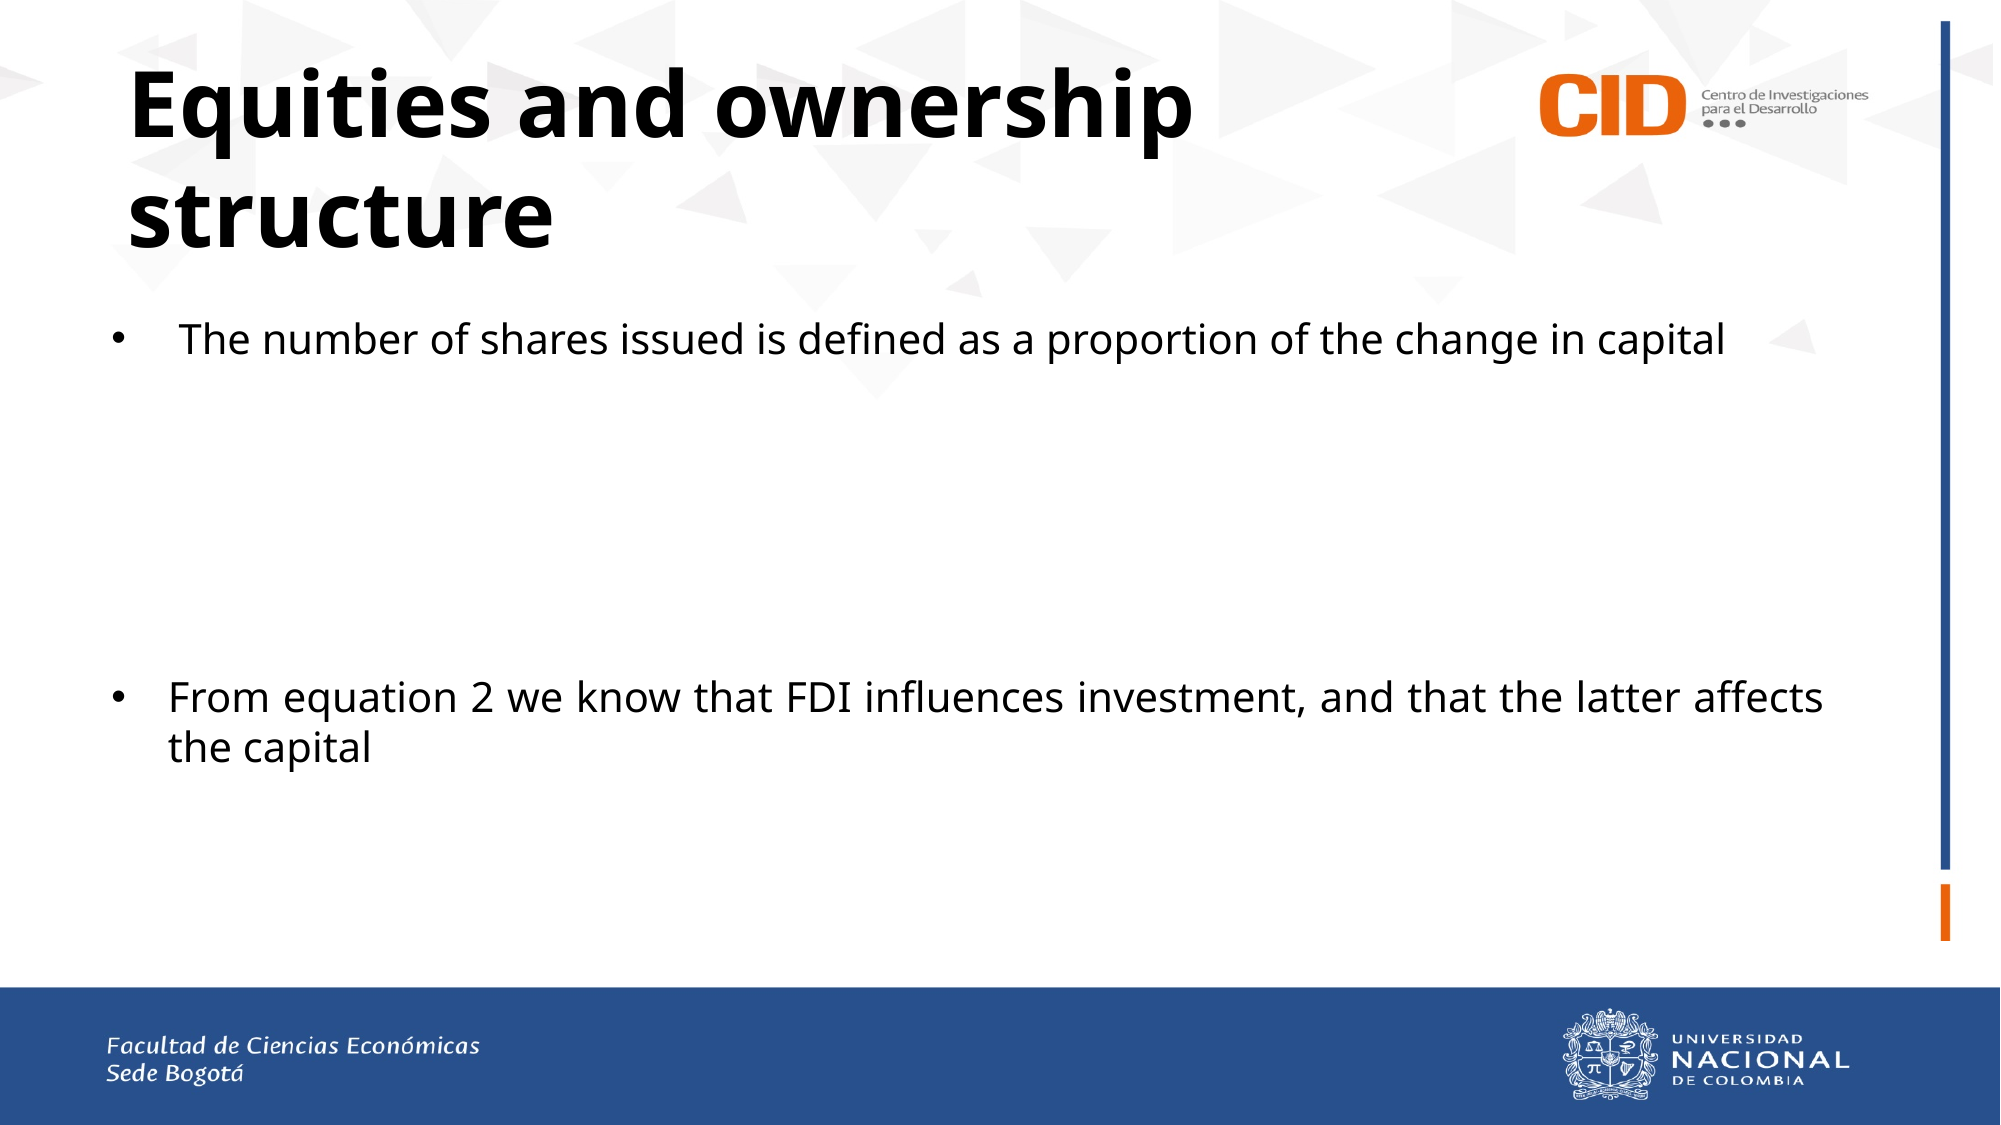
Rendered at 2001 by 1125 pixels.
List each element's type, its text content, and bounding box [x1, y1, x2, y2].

picture [0, 0, 1993, 941]
picture [0, 985, 2000, 1125]
title Equities and ownership structure [112, 75, 1376, 236]
